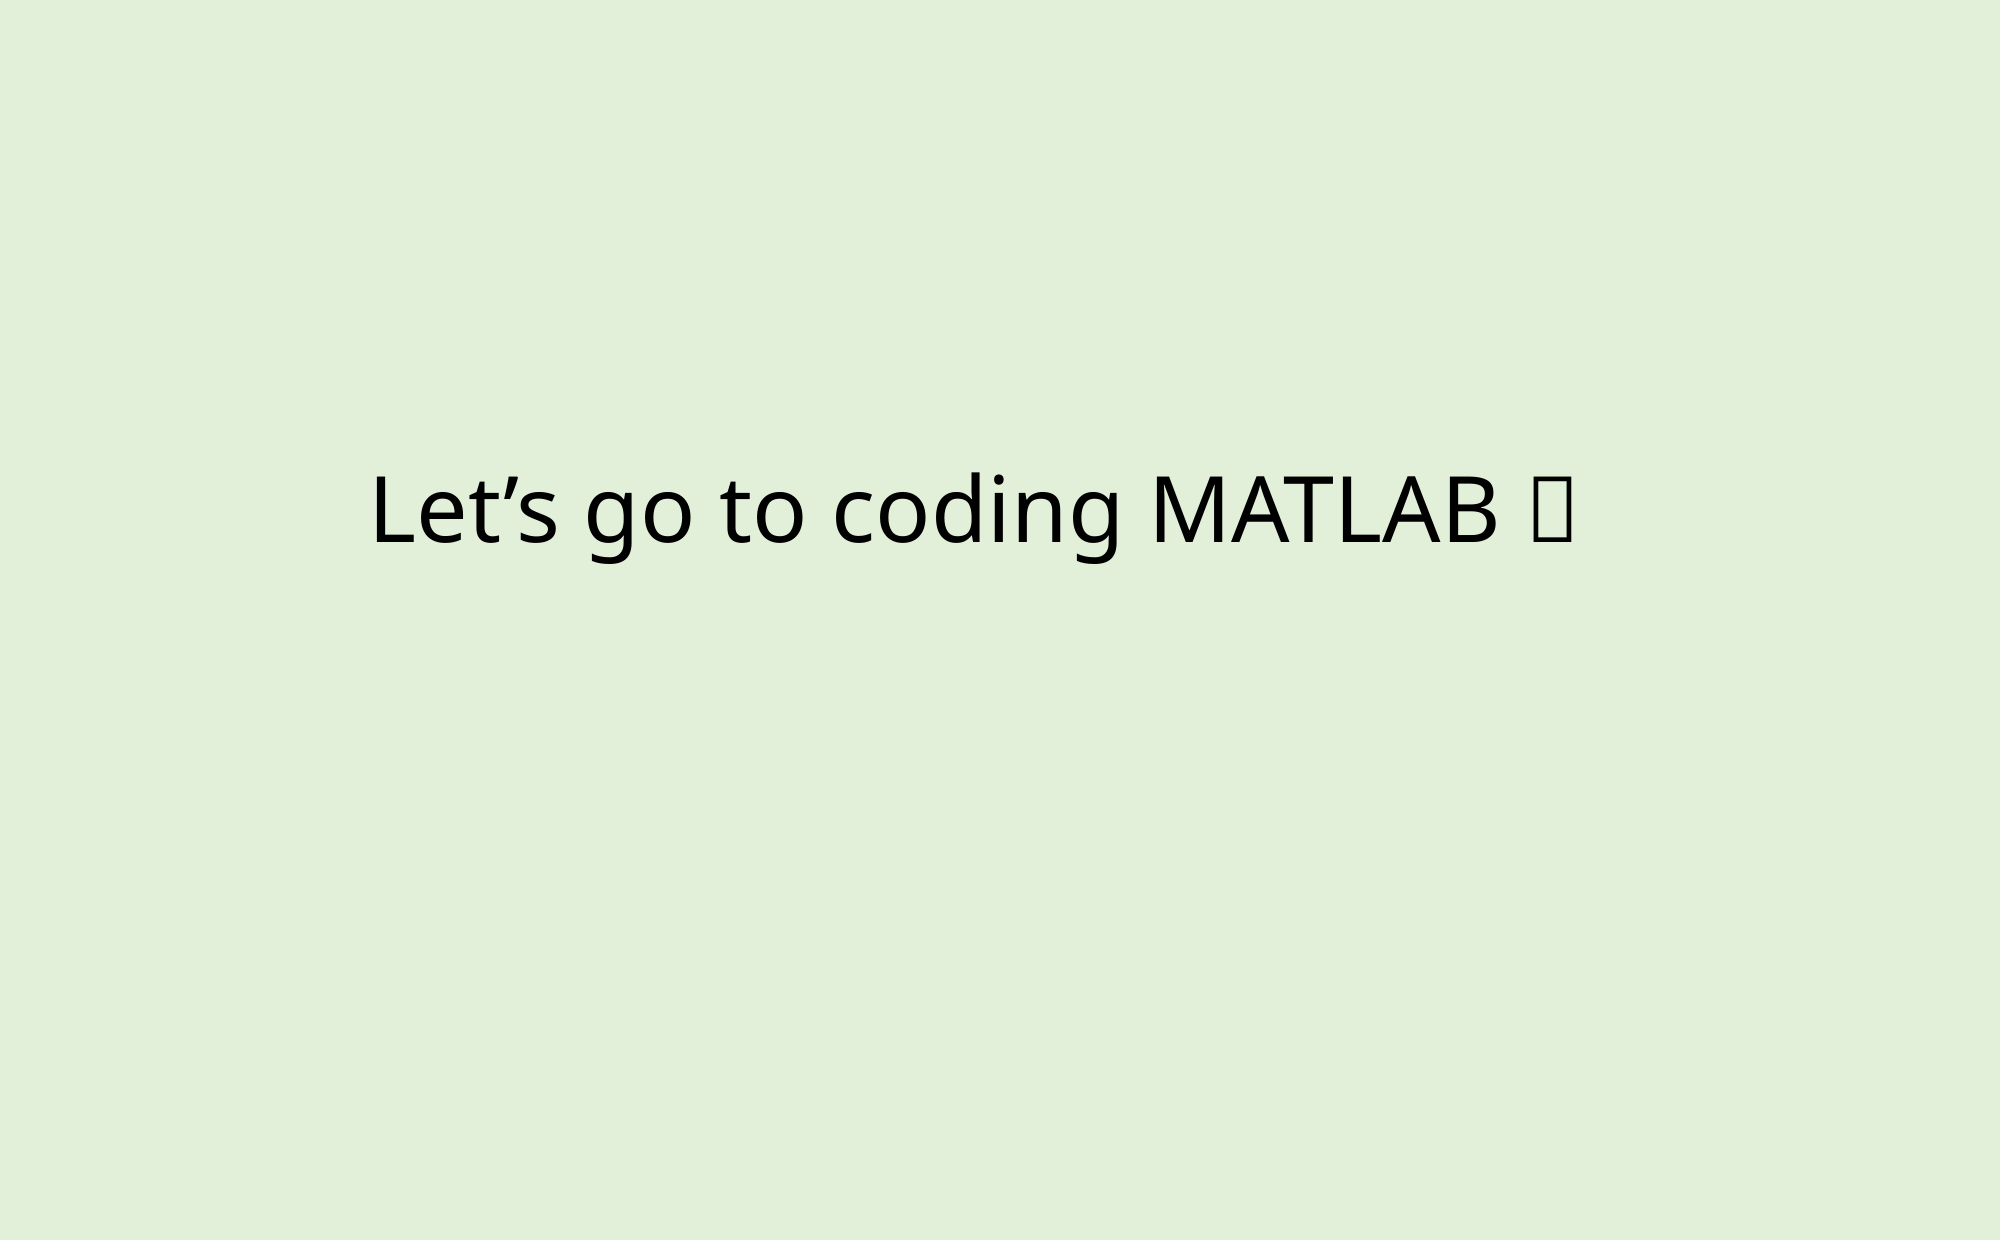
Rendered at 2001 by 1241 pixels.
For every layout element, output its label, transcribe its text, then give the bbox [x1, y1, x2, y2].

title Let’s go to coding MATLAB  [23, 393, 1926, 634]
